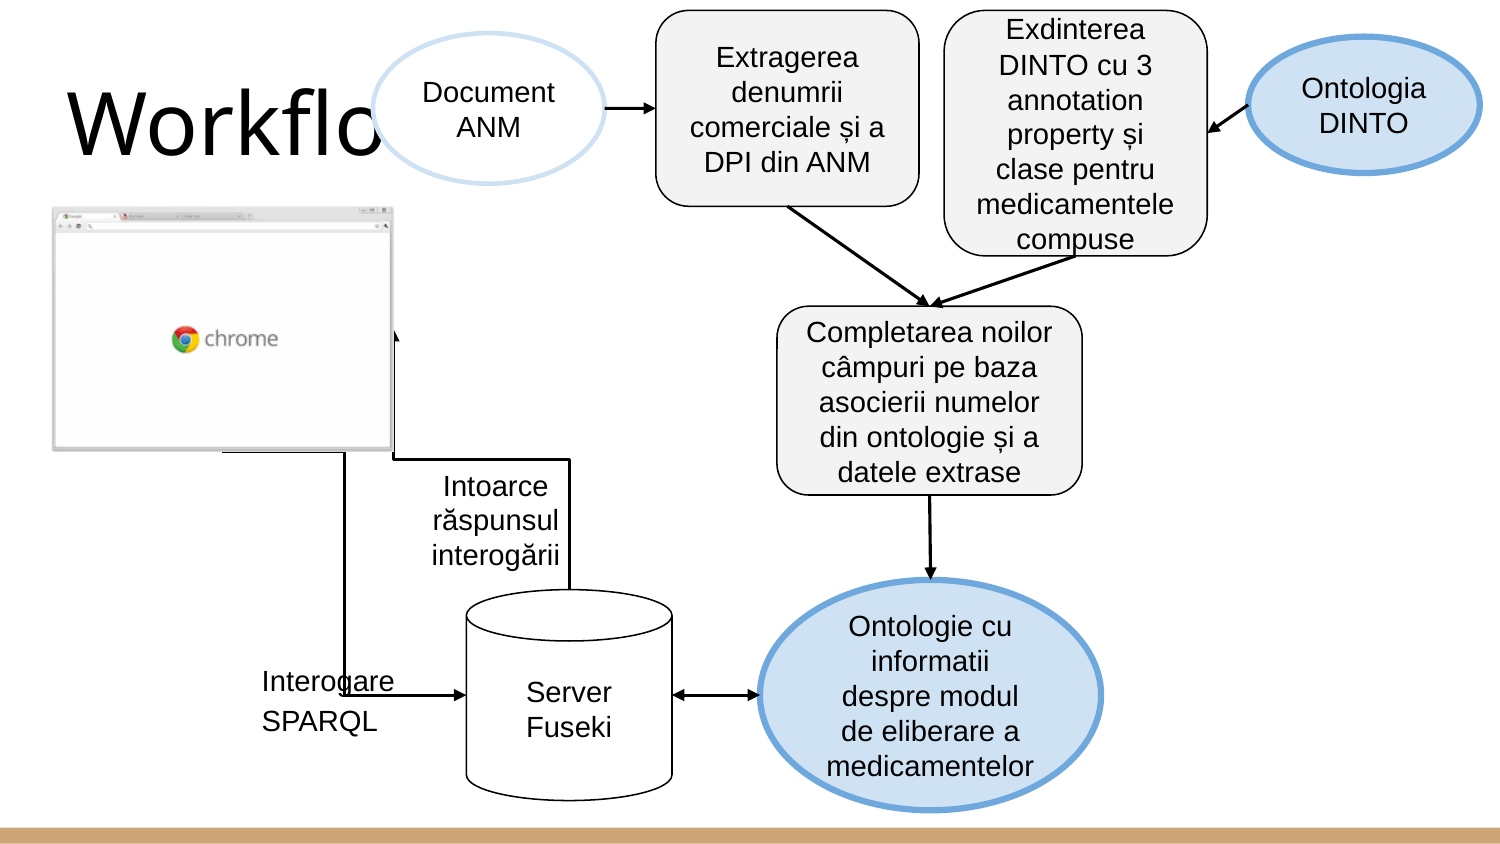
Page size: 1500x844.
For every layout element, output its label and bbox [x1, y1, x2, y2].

text_box [50, 10, 1481, 811]
